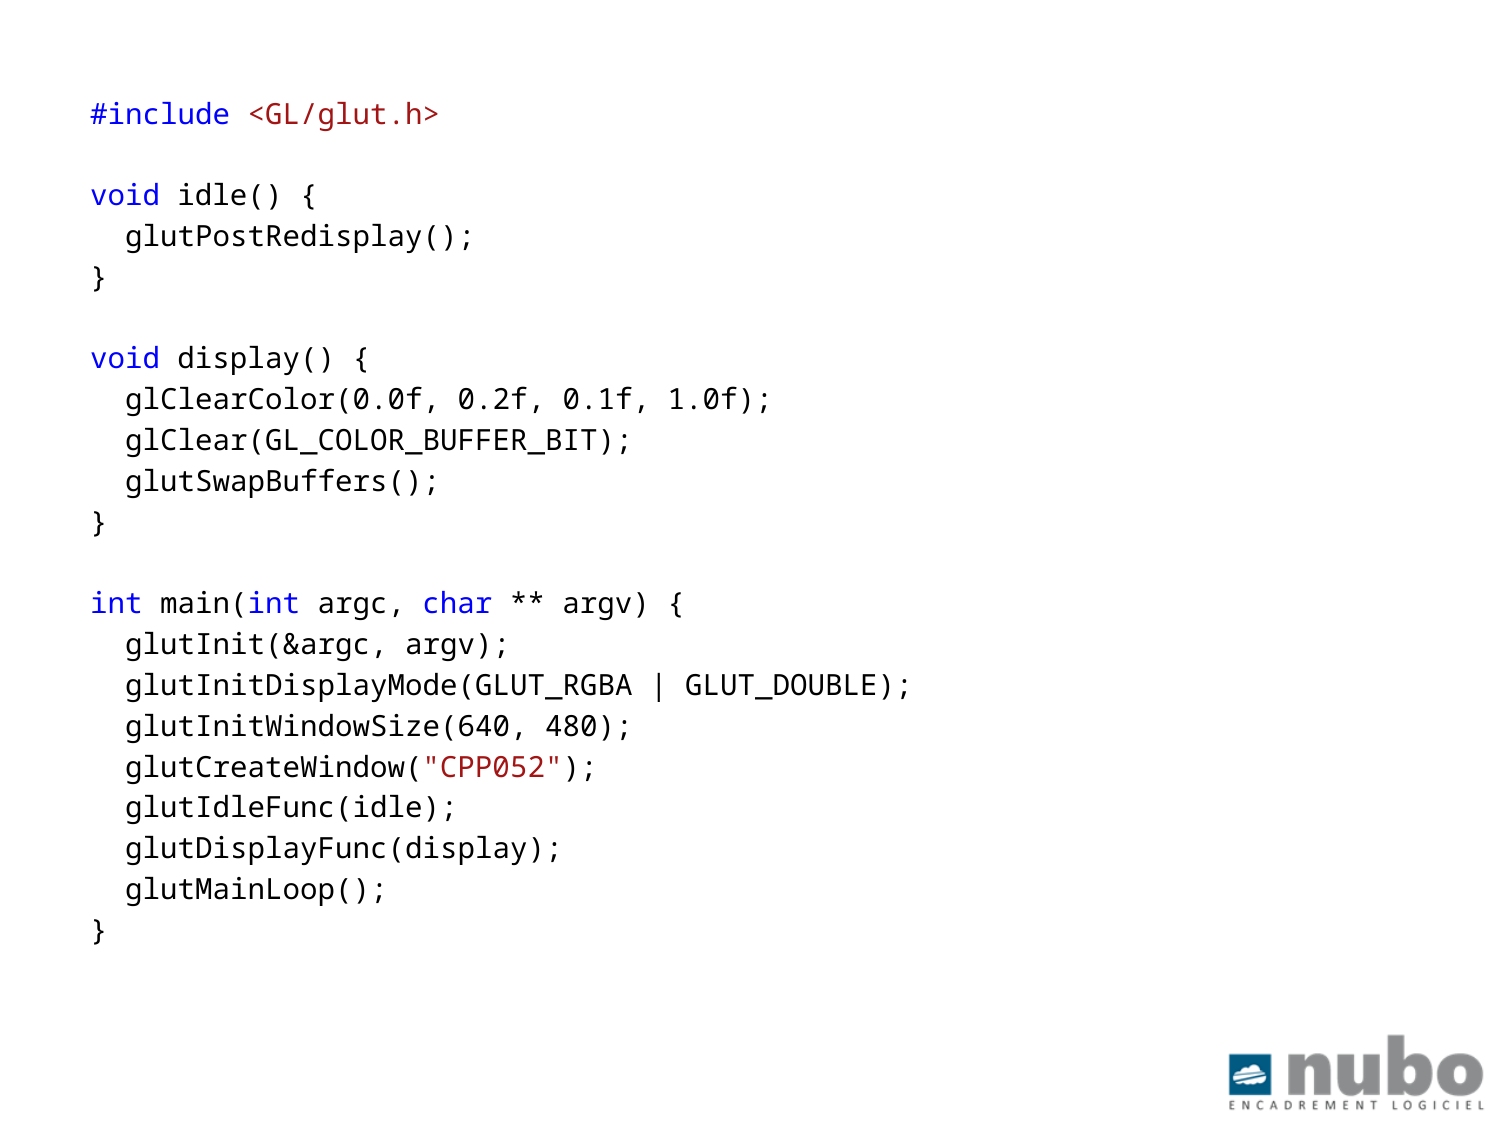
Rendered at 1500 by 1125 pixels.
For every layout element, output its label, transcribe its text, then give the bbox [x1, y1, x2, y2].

list #include <GL/glut.h> void idle() { glutPostRedisplay(); } void display() { glClearColor(0.0f, 0.2f, 0.1f, 1.0f); glClear(GL_COLOR_BUFFER_BIT); glutSwapBuffers(); } int main(int argc, char ** argv) { glutInit(&argc, argv); glutInitDisplayMode(GLUT_RGBA | GLUT_DOUBLE); glutInitWindowSize(640, 480); glutCreateWindow("CPP052"); glutIdleFunc(idle); glutDisplayFunc(display); glutMainLoop(); } [75, 87, 1425, 1050]
picture [1226, 1032, 1488, 1113]
